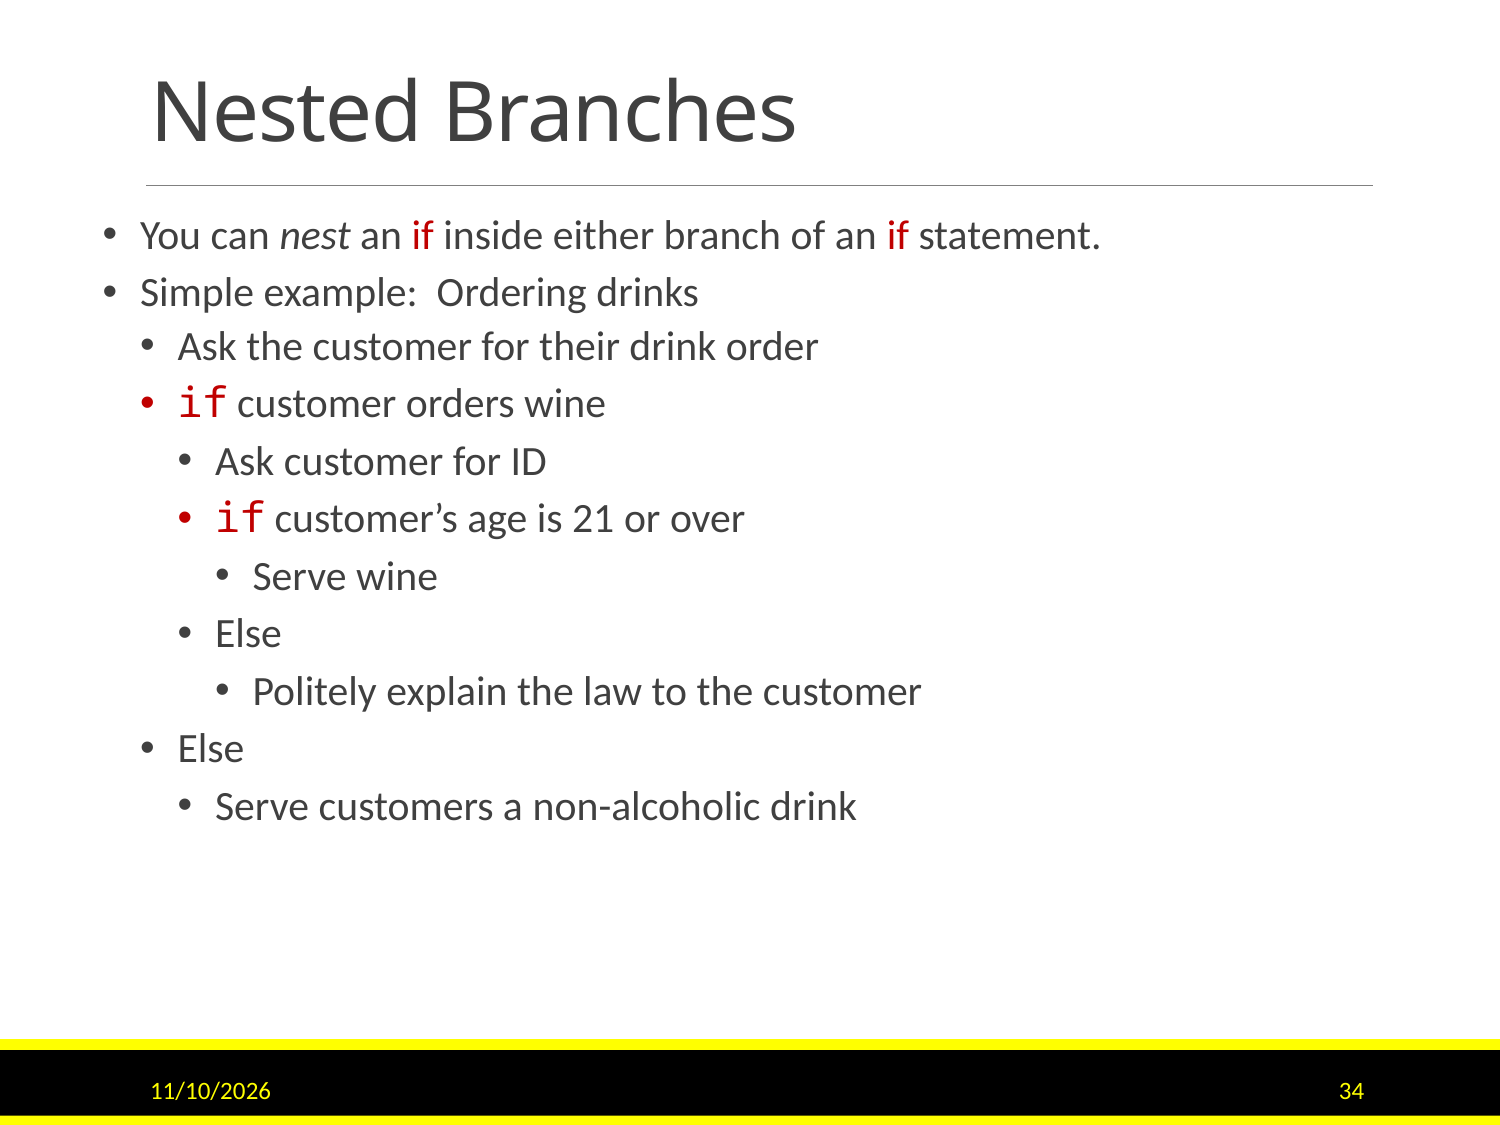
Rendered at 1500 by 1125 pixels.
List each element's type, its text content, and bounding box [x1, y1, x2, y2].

list You can nest an if inside either branch of an if statement. Simple example: Ordering drinks Ask the customer for their drink order if customer orders wine Ask customer for ID if customer’s age is 21 or over Serve wine Else Politely explain the law to the customer Else Serve customers a non-alcoholic drink [102, 205, 1389, 1002]
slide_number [135, 1059, 440, 1120]
title Nested Branches [135, 47, 1373, 167]
slide_number 34 [1218, 1059, 1380, 1120]
